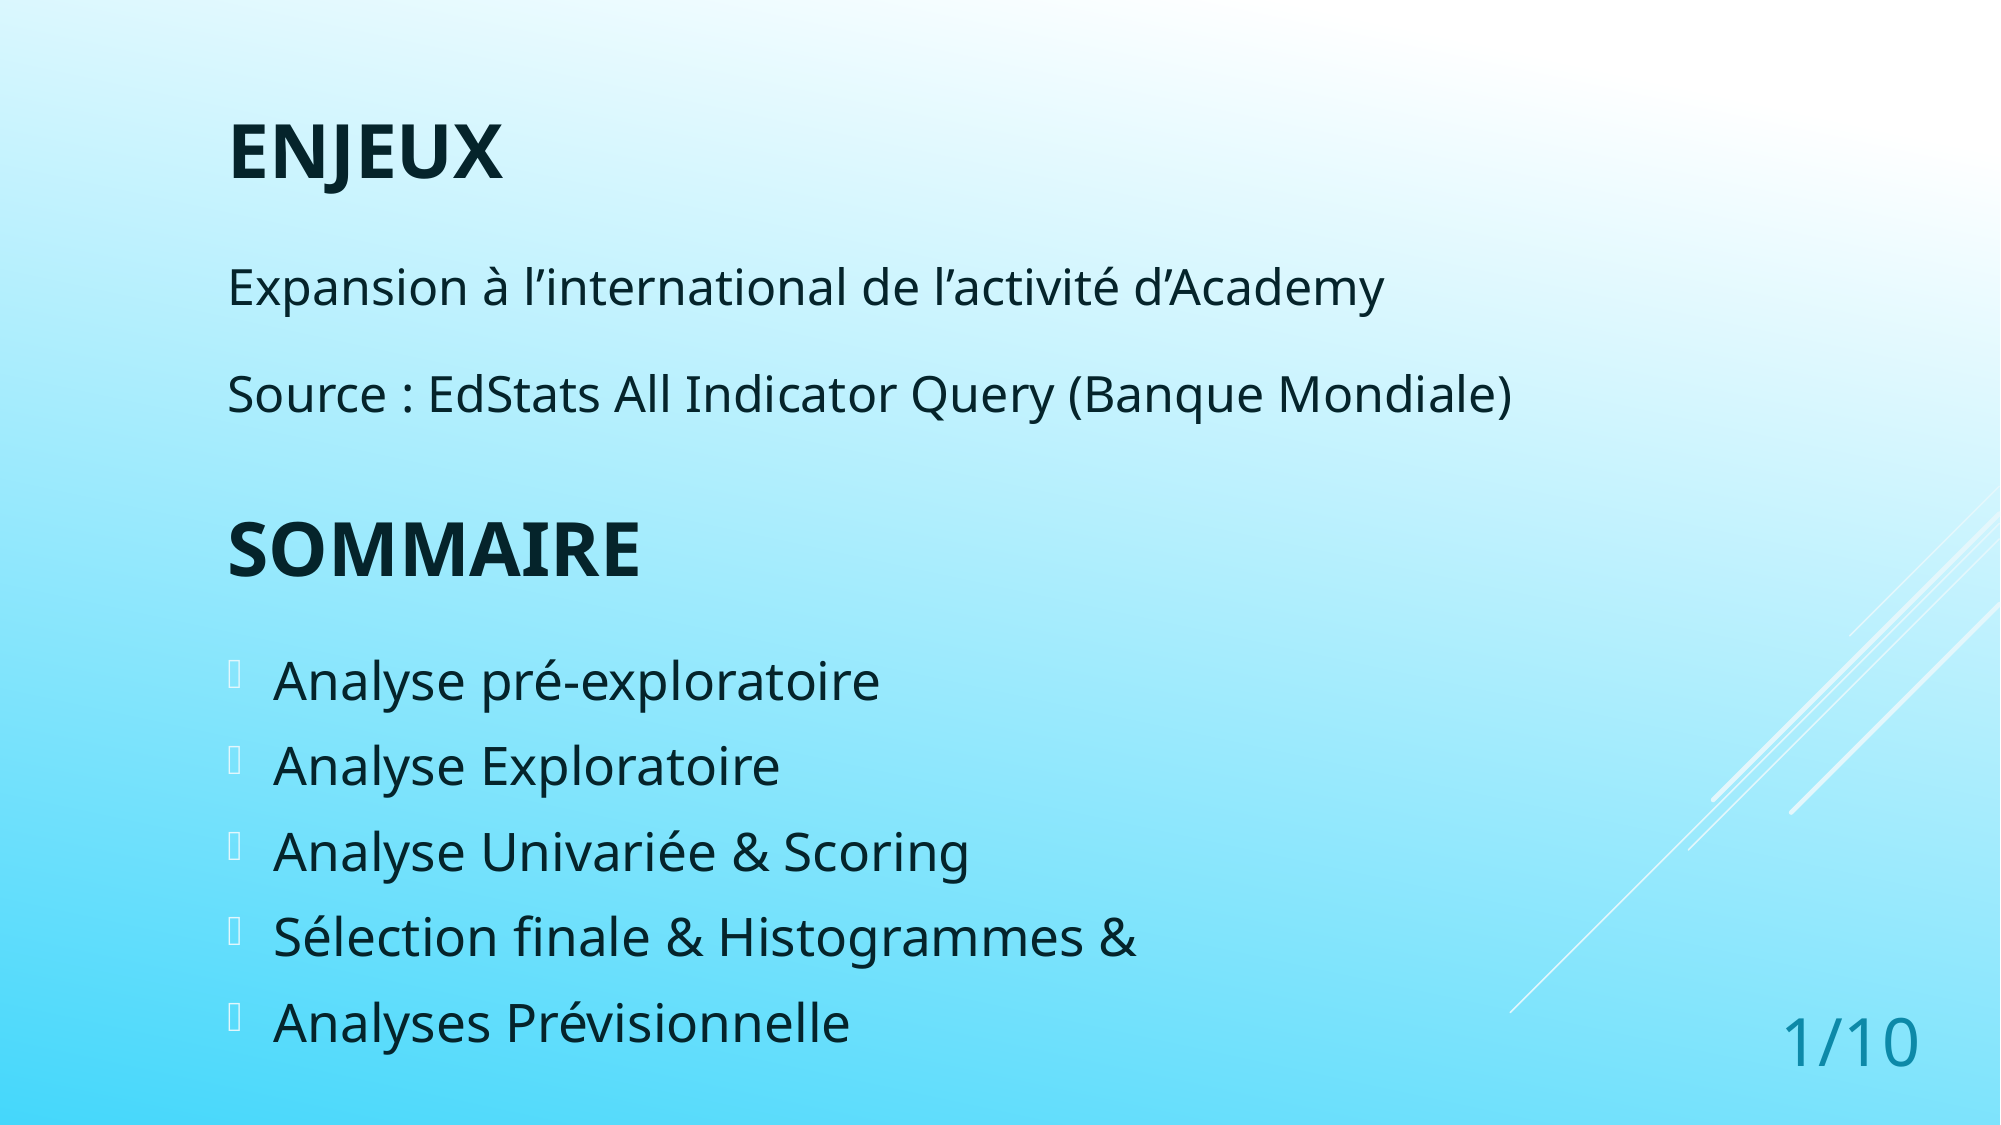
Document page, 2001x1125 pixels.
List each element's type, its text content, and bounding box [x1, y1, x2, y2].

text_box 1/10 [1747, 977, 1936, 1088]
text_box ENJEUX [212, 96, 1675, 216]
text_box Expansion à l’international de l’activité d’Academy Source : EdStats All Indicator Query (Banque Mondiale) [212, 248, 1676, 498]
title SOMMAIRE [212, 498, 1675, 606]
list Analyse pré-exploratoire Analyse Exploratoire Analyse Univariée & Scoring Sélection finale & Histogrammes & Analyses Prévisionnelle [212, 638, 1979, 1062]
